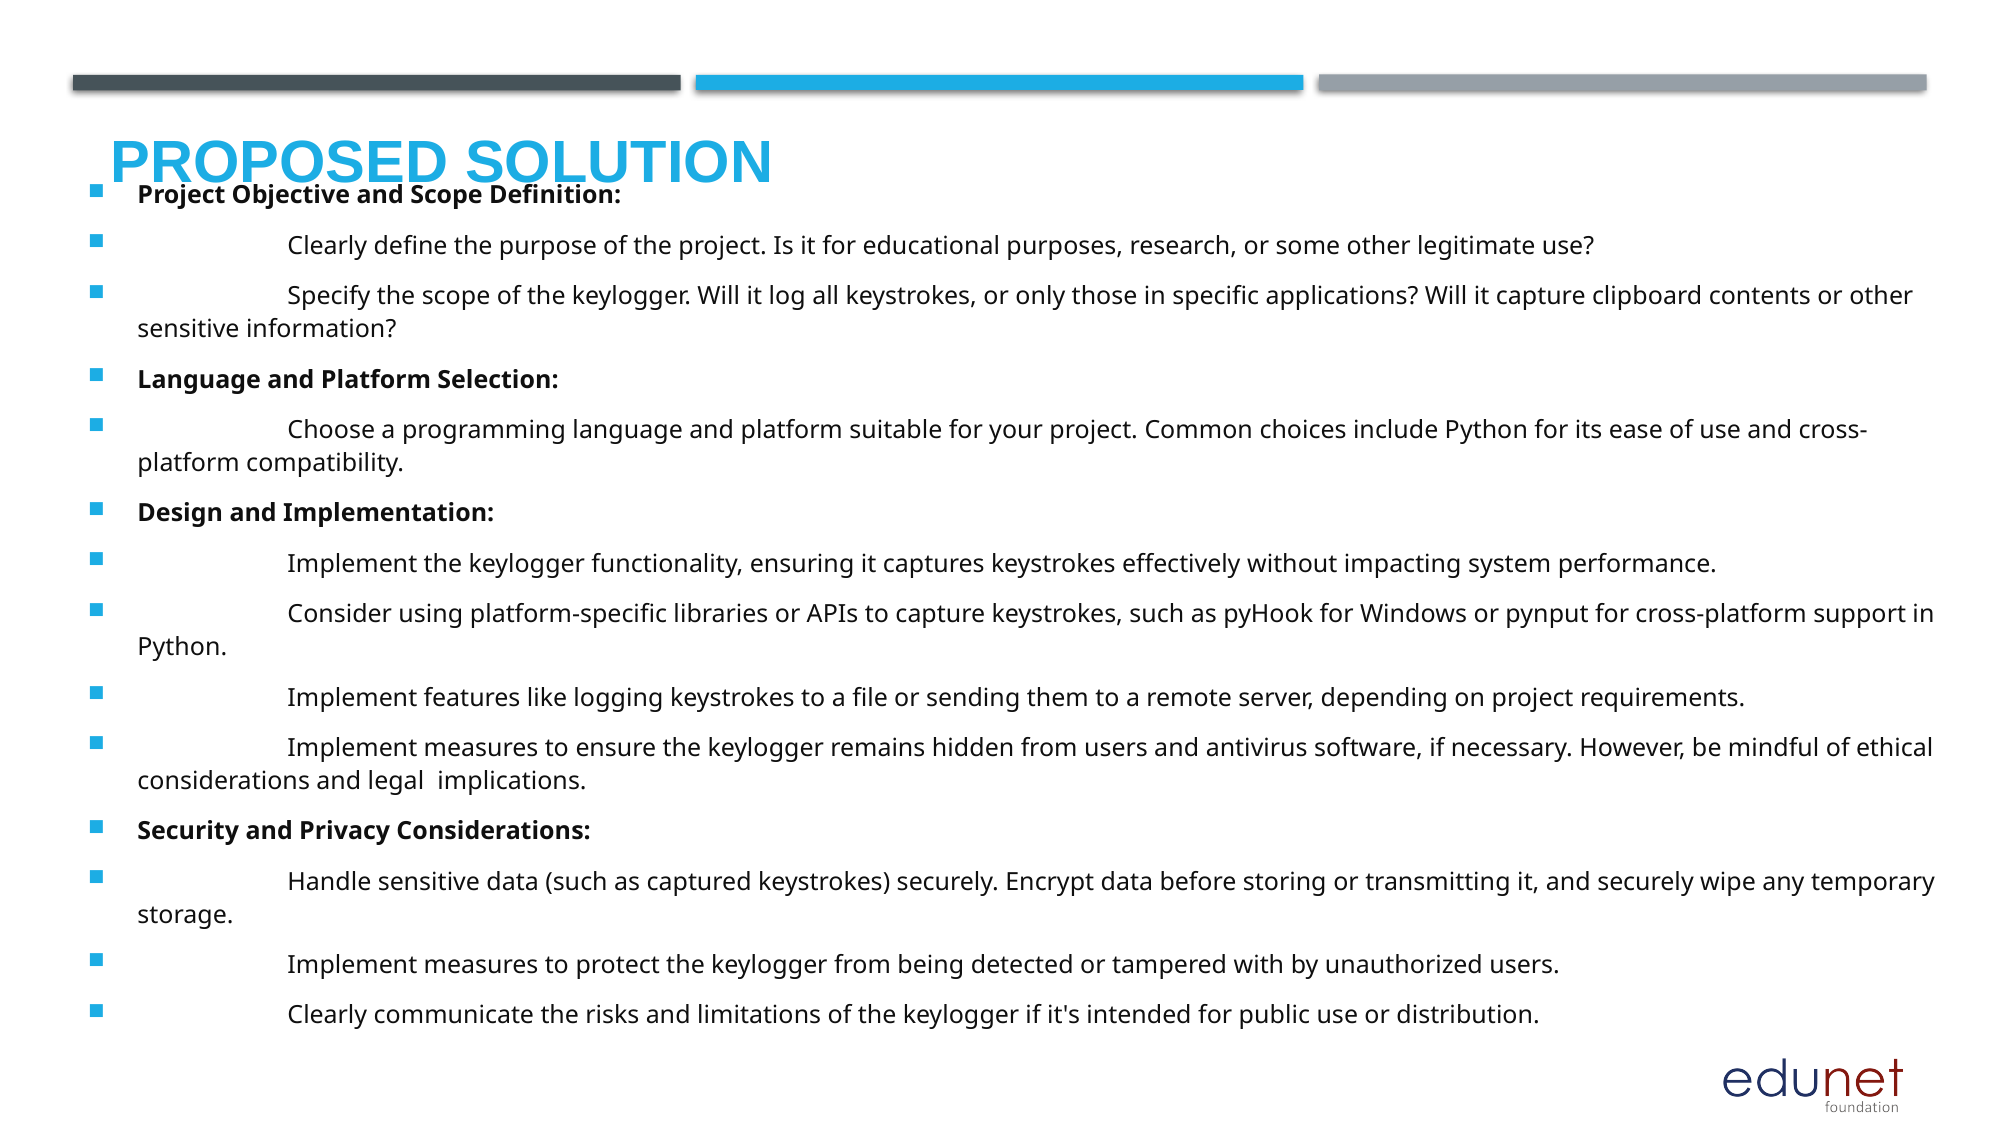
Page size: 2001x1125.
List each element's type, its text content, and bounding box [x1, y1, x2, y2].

list Project Objective and Scope Definition: Clearly define the purpose of the project. Is it for educational purposes, research, or some other legitimate use? Specify the scope of the keylogger. Will it log all keystrokes, or only those in specific applications? Will it capture clipboard contents or other sensitive information? Language and Platform Selection: Choose a programming language and platform suitable for your project. Common choices include Python for its ease of use and cross-platform compatibility. Design and Implementation: Implement the keylogger functionality, ensuring it captures keystrokes effectively without impacting system performance. Consider using platform-specific libraries or APIs to capture keystrokes, such as pyHook for Windows or pynput for cross-platform support in Python. Implement features like logging keystrokes to a file or sending them to a remote server, depending on project requirements. Implement measures to ensure the keylogger remains hidden from users and antivirus software, if necessary. However, be mindful of ethical considerations and legal implications. Security and Privacy Considerations: Handle sensitive data (such as captured keystrokes) securely. Encrypt data before storing or transmitting it, and securely wipe any temporary storage. Implement measures to protect the keylogger from being detected or tampered with by unauthorized users. Clearly communicate the risks and limitations of the keylogger if it's intended for public use or distribution. [72, 115, 1978, 1125]
